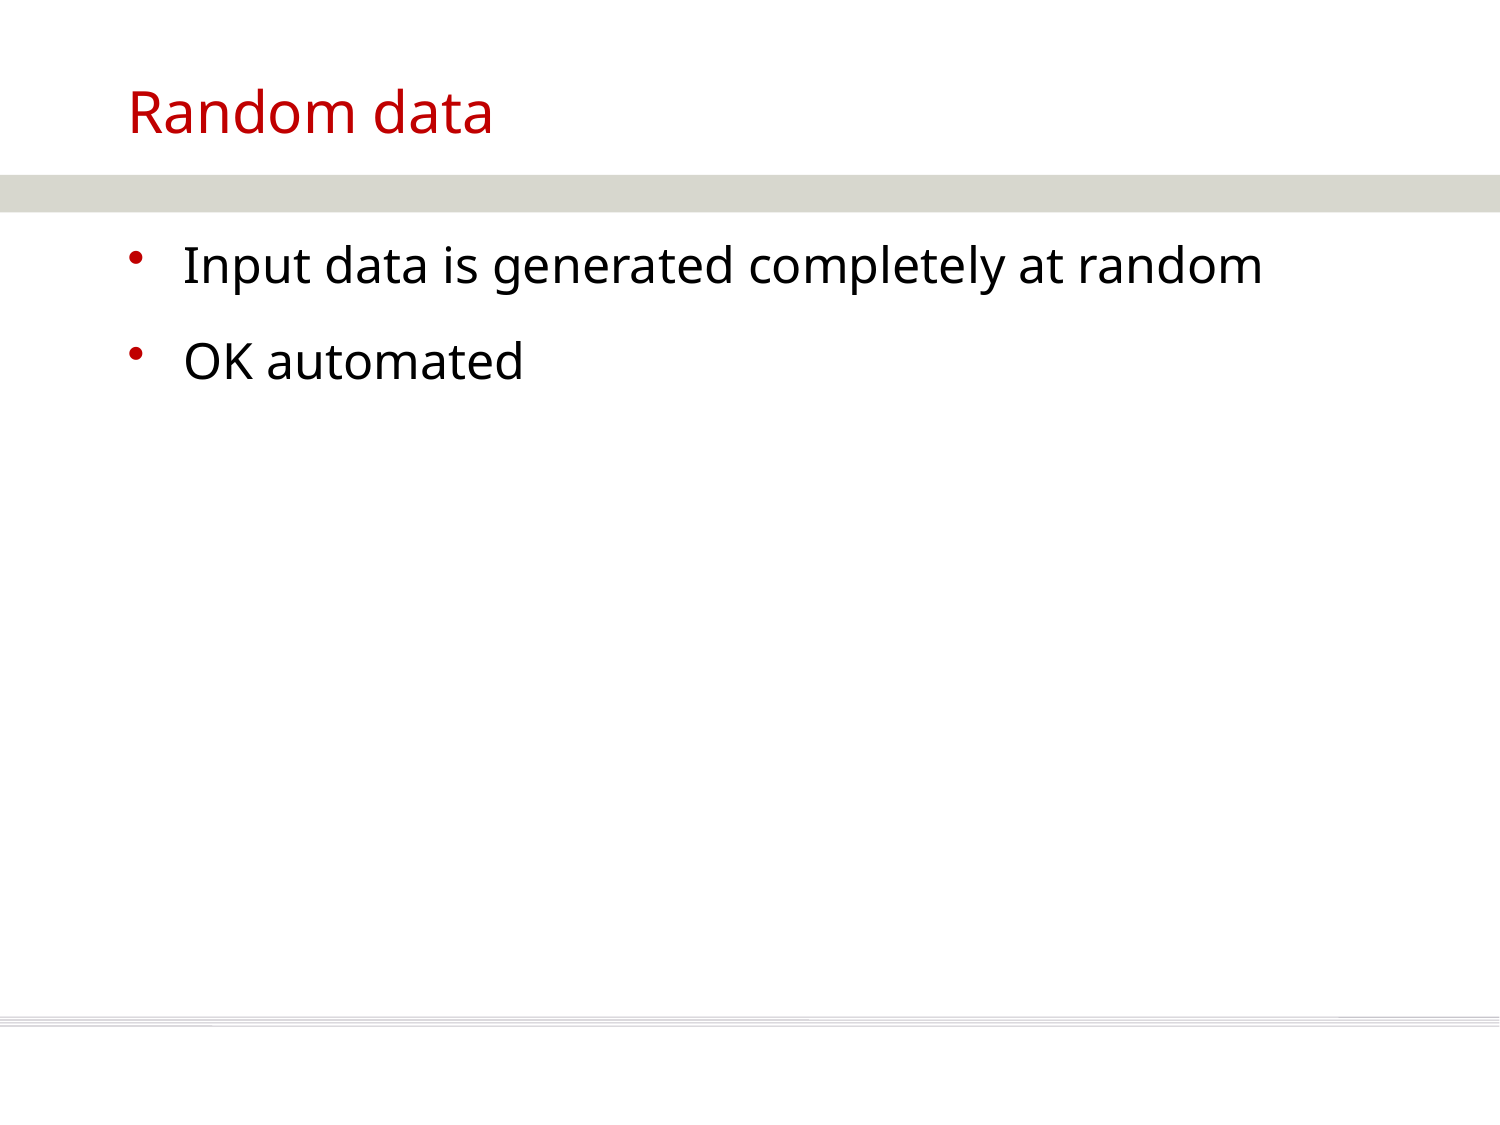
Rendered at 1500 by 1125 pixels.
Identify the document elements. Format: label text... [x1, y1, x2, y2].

title Random data [112, 47, 1388, 173]
list Input data is generated completely at random OK automated [112, 220, 1388, 1000]
